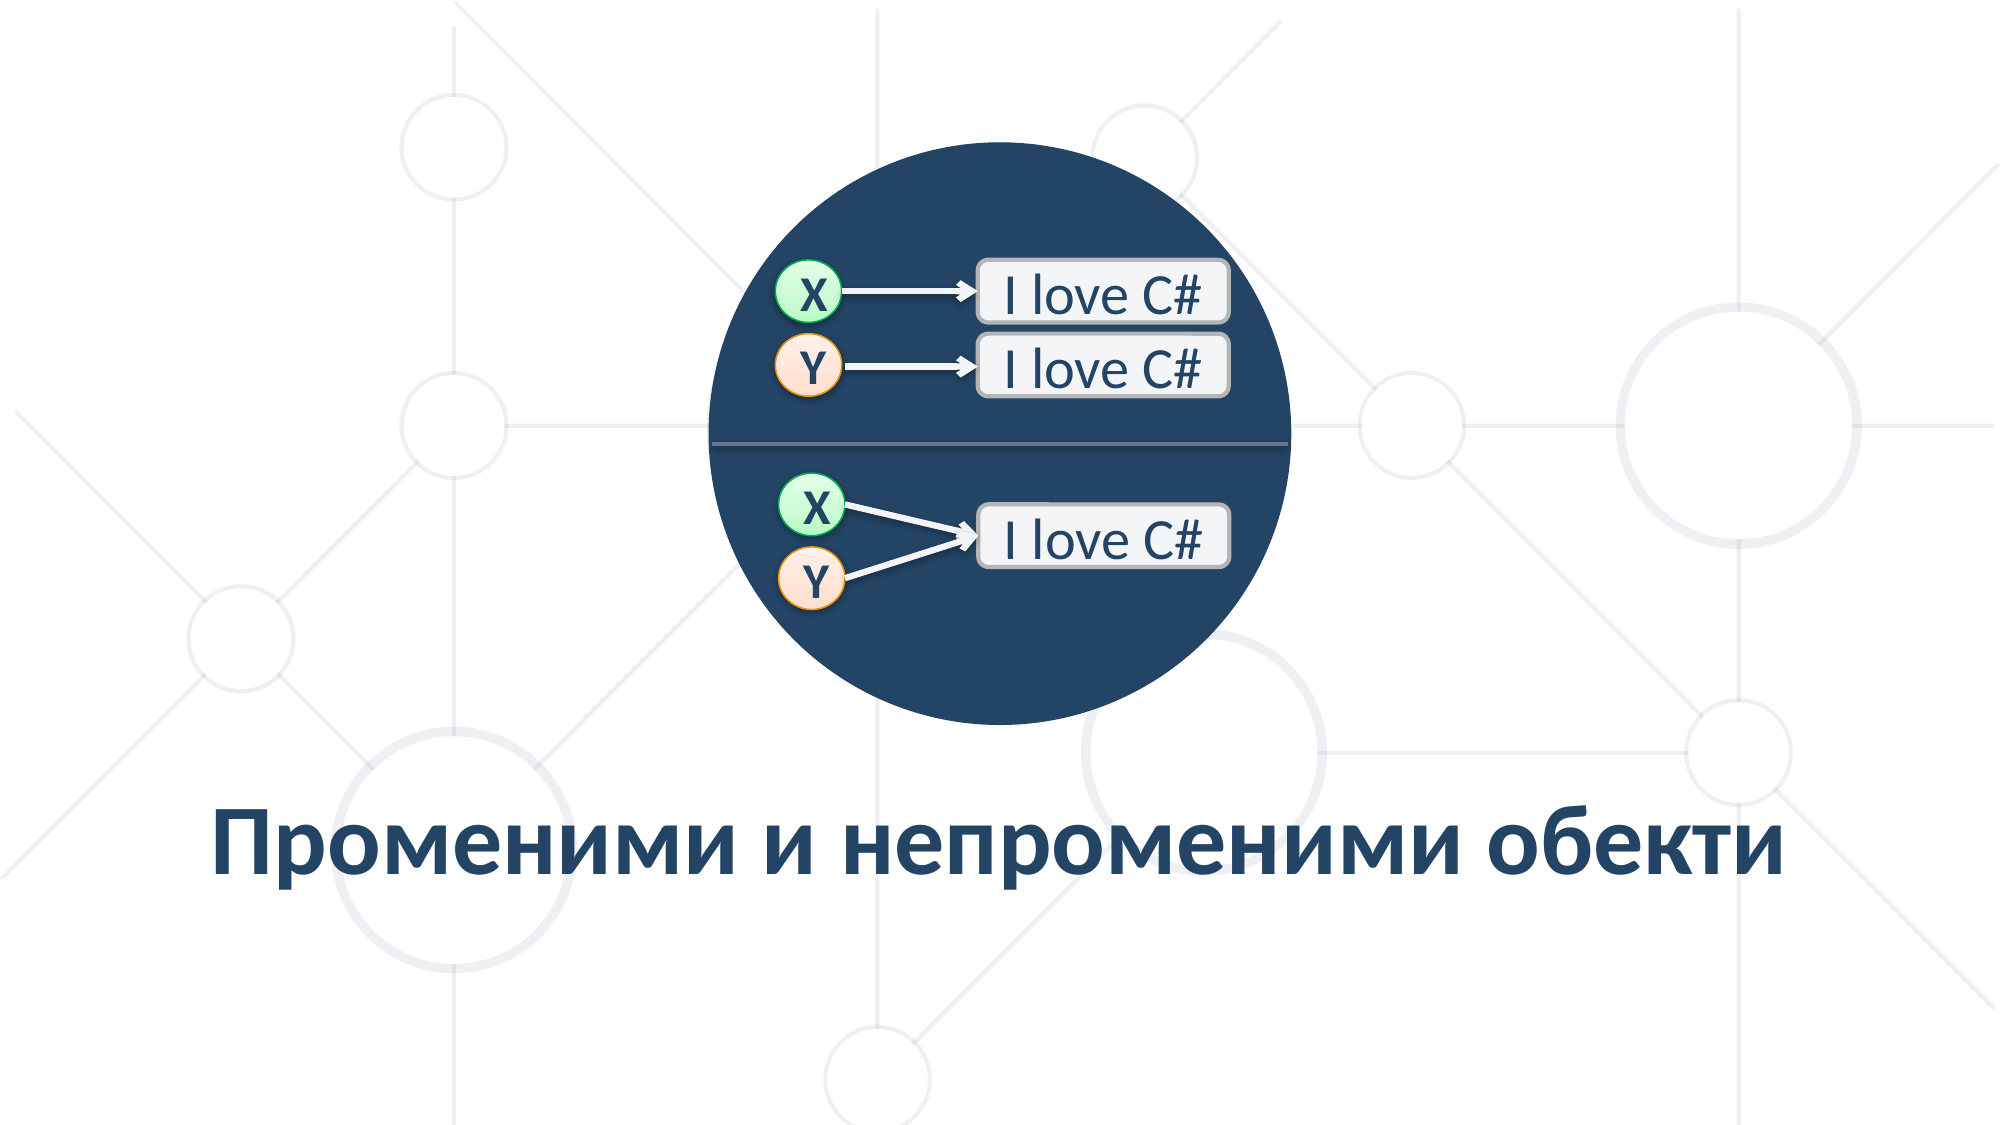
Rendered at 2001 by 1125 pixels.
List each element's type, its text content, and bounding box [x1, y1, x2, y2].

text_box X [777, 472, 846, 537]
text_box X [774, 259, 843, 324]
text_box I love C# [975, 331, 1231, 399]
title Променими и непроменими обекти [100, 771, 1900, 898]
text_box I love C# [980, 502, 1232, 570]
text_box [844, 535, 979, 579]
text_box Y [777, 546, 845, 611]
text_box Y [774, 332, 843, 398]
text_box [844, 504, 979, 535]
text_box I love C# [975, 257, 1231, 325]
